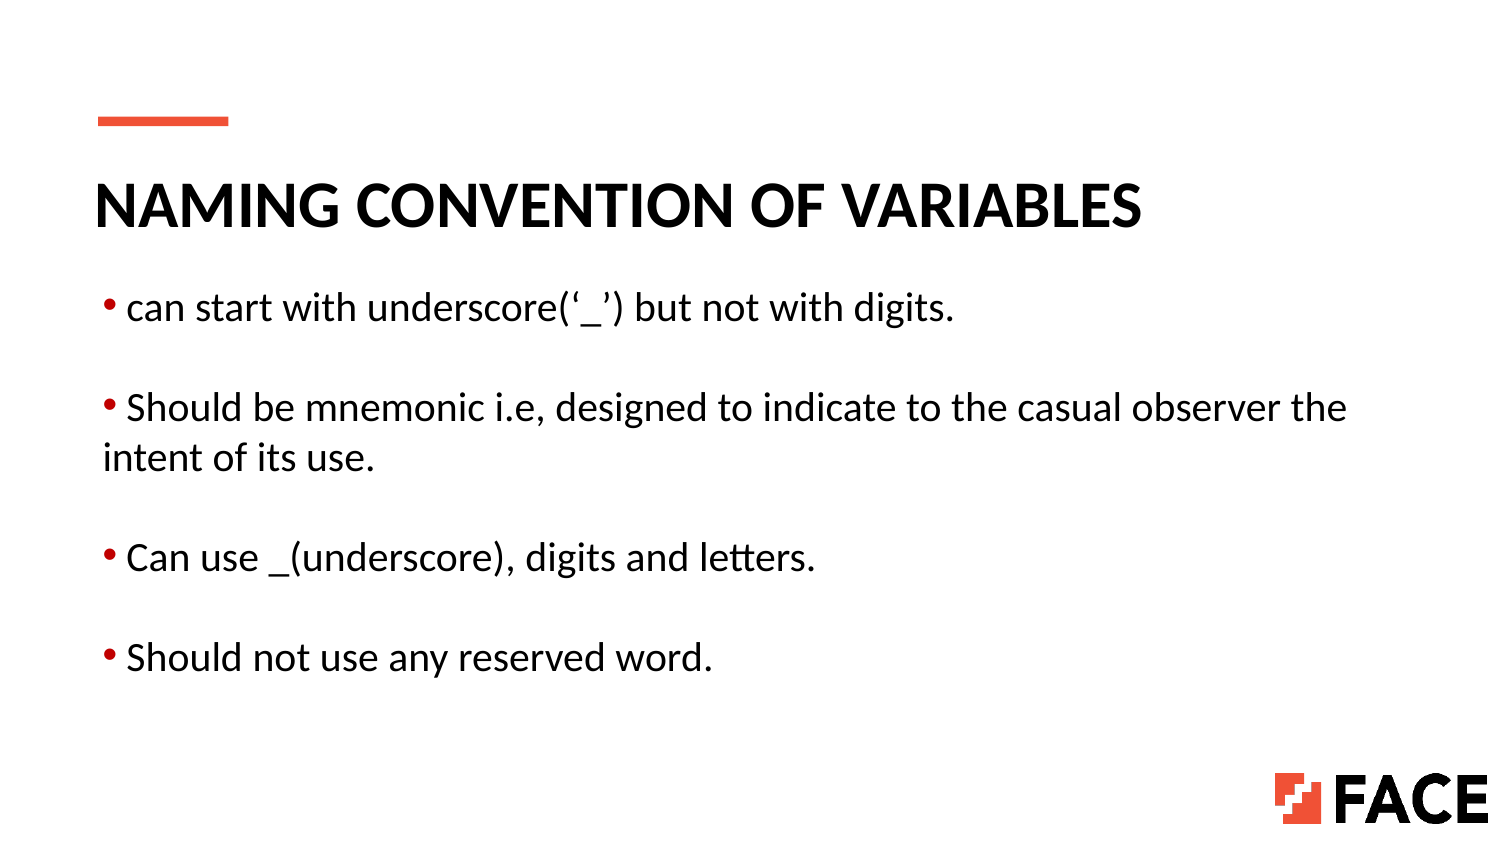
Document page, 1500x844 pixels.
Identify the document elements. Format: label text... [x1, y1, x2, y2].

picture [1275, 773, 1488, 824]
title NAMING CONVENTION OF VARIABLES [0, 130, 1239, 250]
text_box can start with underscore(‘_’) but not with digits. Should be mnemonic i.e, designed to indicate to the casual observer the intent of its use. Can use _(underscore), digits and letters. Should not use any reserved word. [87, 271, 1450, 687]
